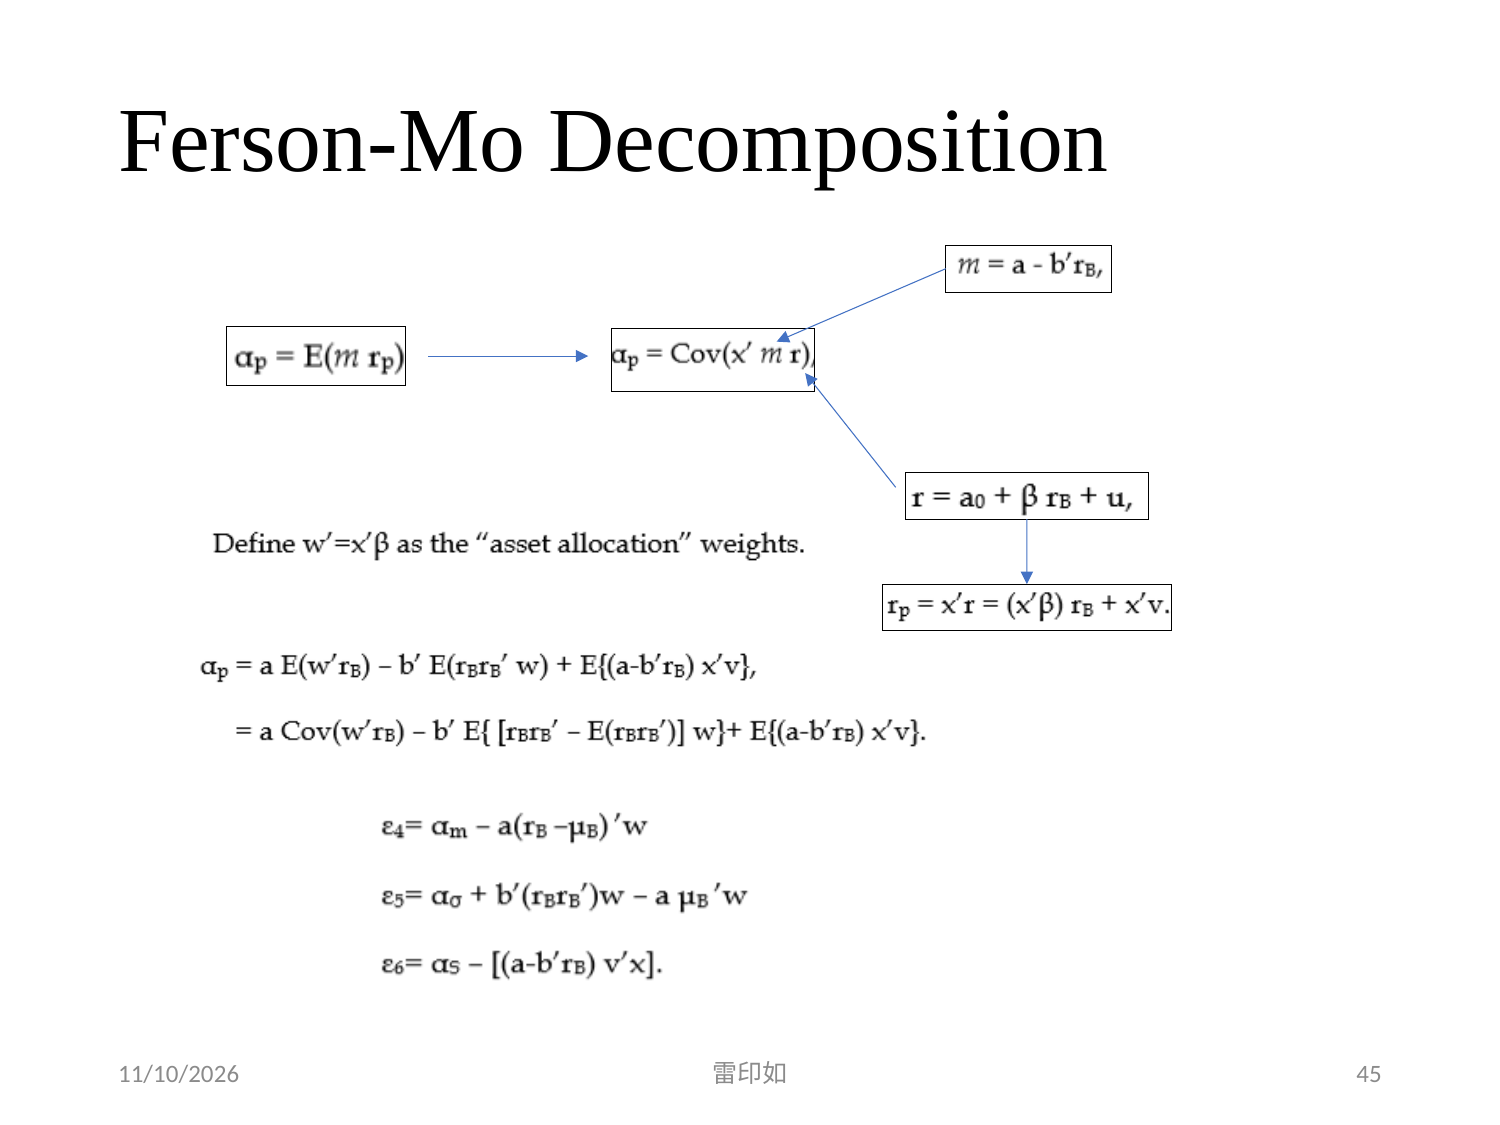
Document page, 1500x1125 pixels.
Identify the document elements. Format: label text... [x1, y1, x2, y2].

slide_number 45 [1059, 1042, 1397, 1103]
picture [945, 245, 1112, 293]
picture [611, 328, 815, 392]
footer 雷印如 [496, 1042, 1004, 1103]
picture [193, 643, 930, 760]
picture [882, 583, 1172, 631]
picture [206, 514, 810, 570]
picture [905, 472, 1149, 520]
picture [225, 326, 406, 386]
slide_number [103, 1042, 441, 1103]
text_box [805, 373, 896, 488]
title Ferson-Mo Decomposition [103, 33, 1397, 251]
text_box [776, 268, 946, 342]
picture [357, 797, 766, 995]
